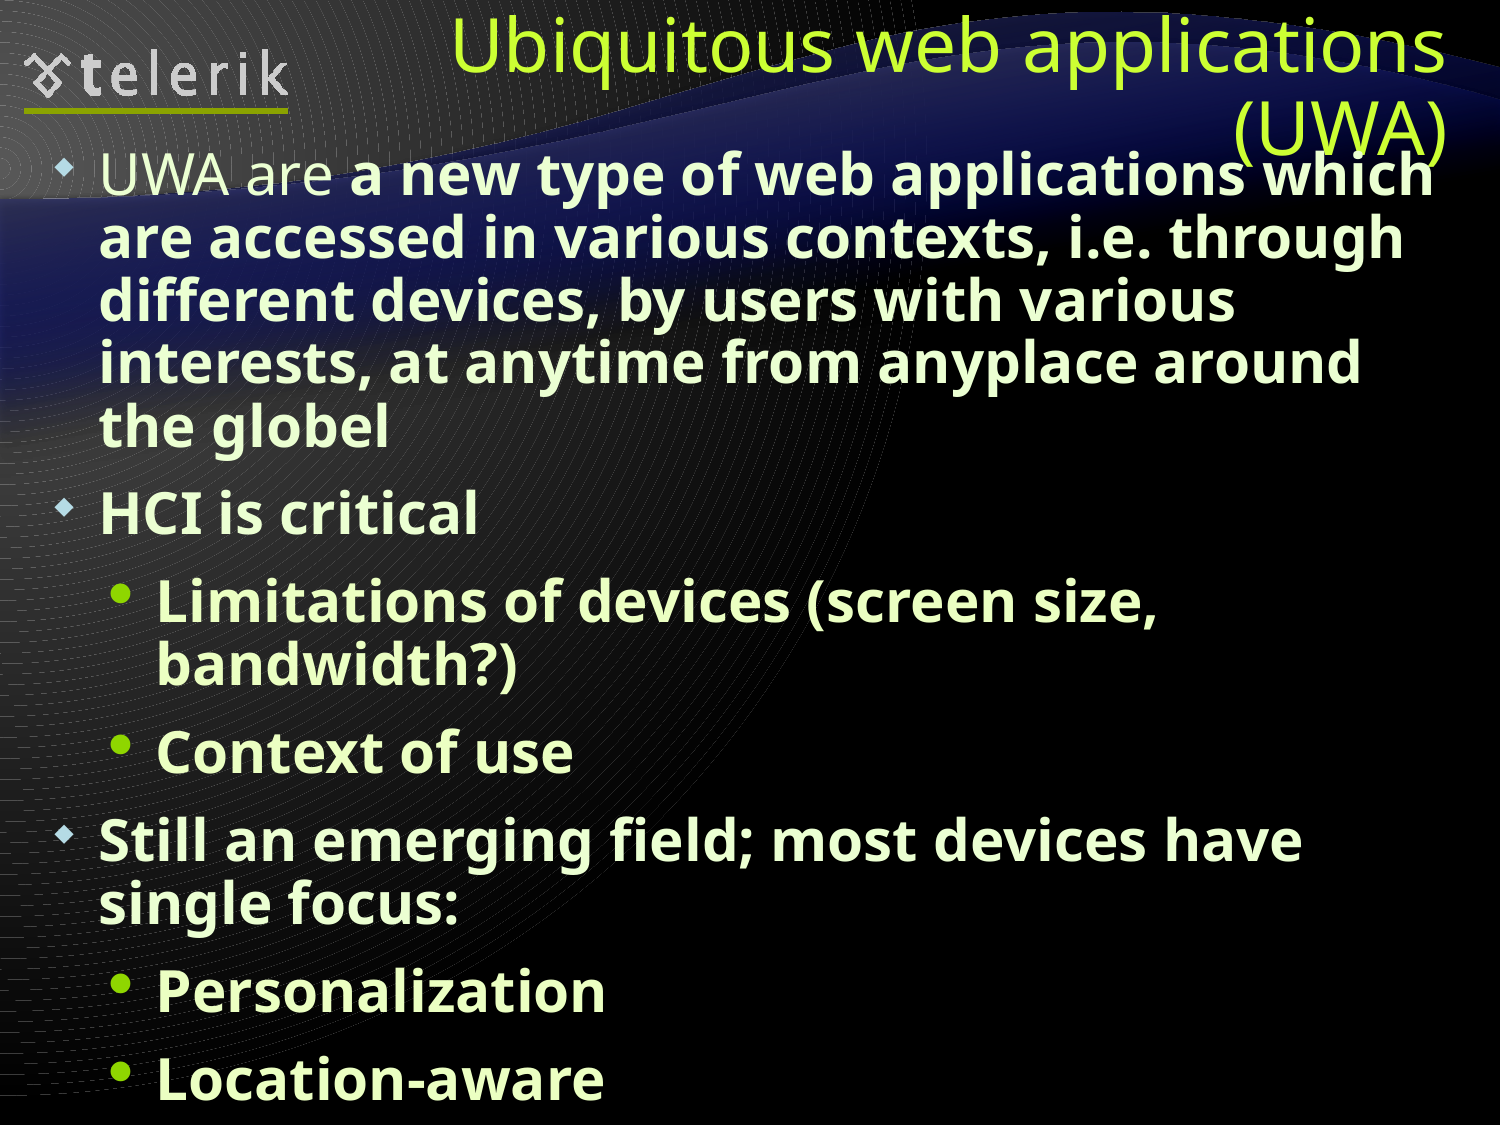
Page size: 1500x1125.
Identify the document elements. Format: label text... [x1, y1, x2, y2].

picture [24, 49, 212, 114]
list UWA are a new type of web applications which are accessed in various contexts, i.e. through different devices, by users with various interests, at anytime from anyplace around the globel HCI is critical Limitations of devices (screen size, bandwidth?) Context of use Still an emerging field; most devices have single focus: Personalization Location-aware Multi-platform delivery [37, 137, 1463, 1063]
title Ubiquitous web applications (UWA) [212, 12, 1463, 137]
